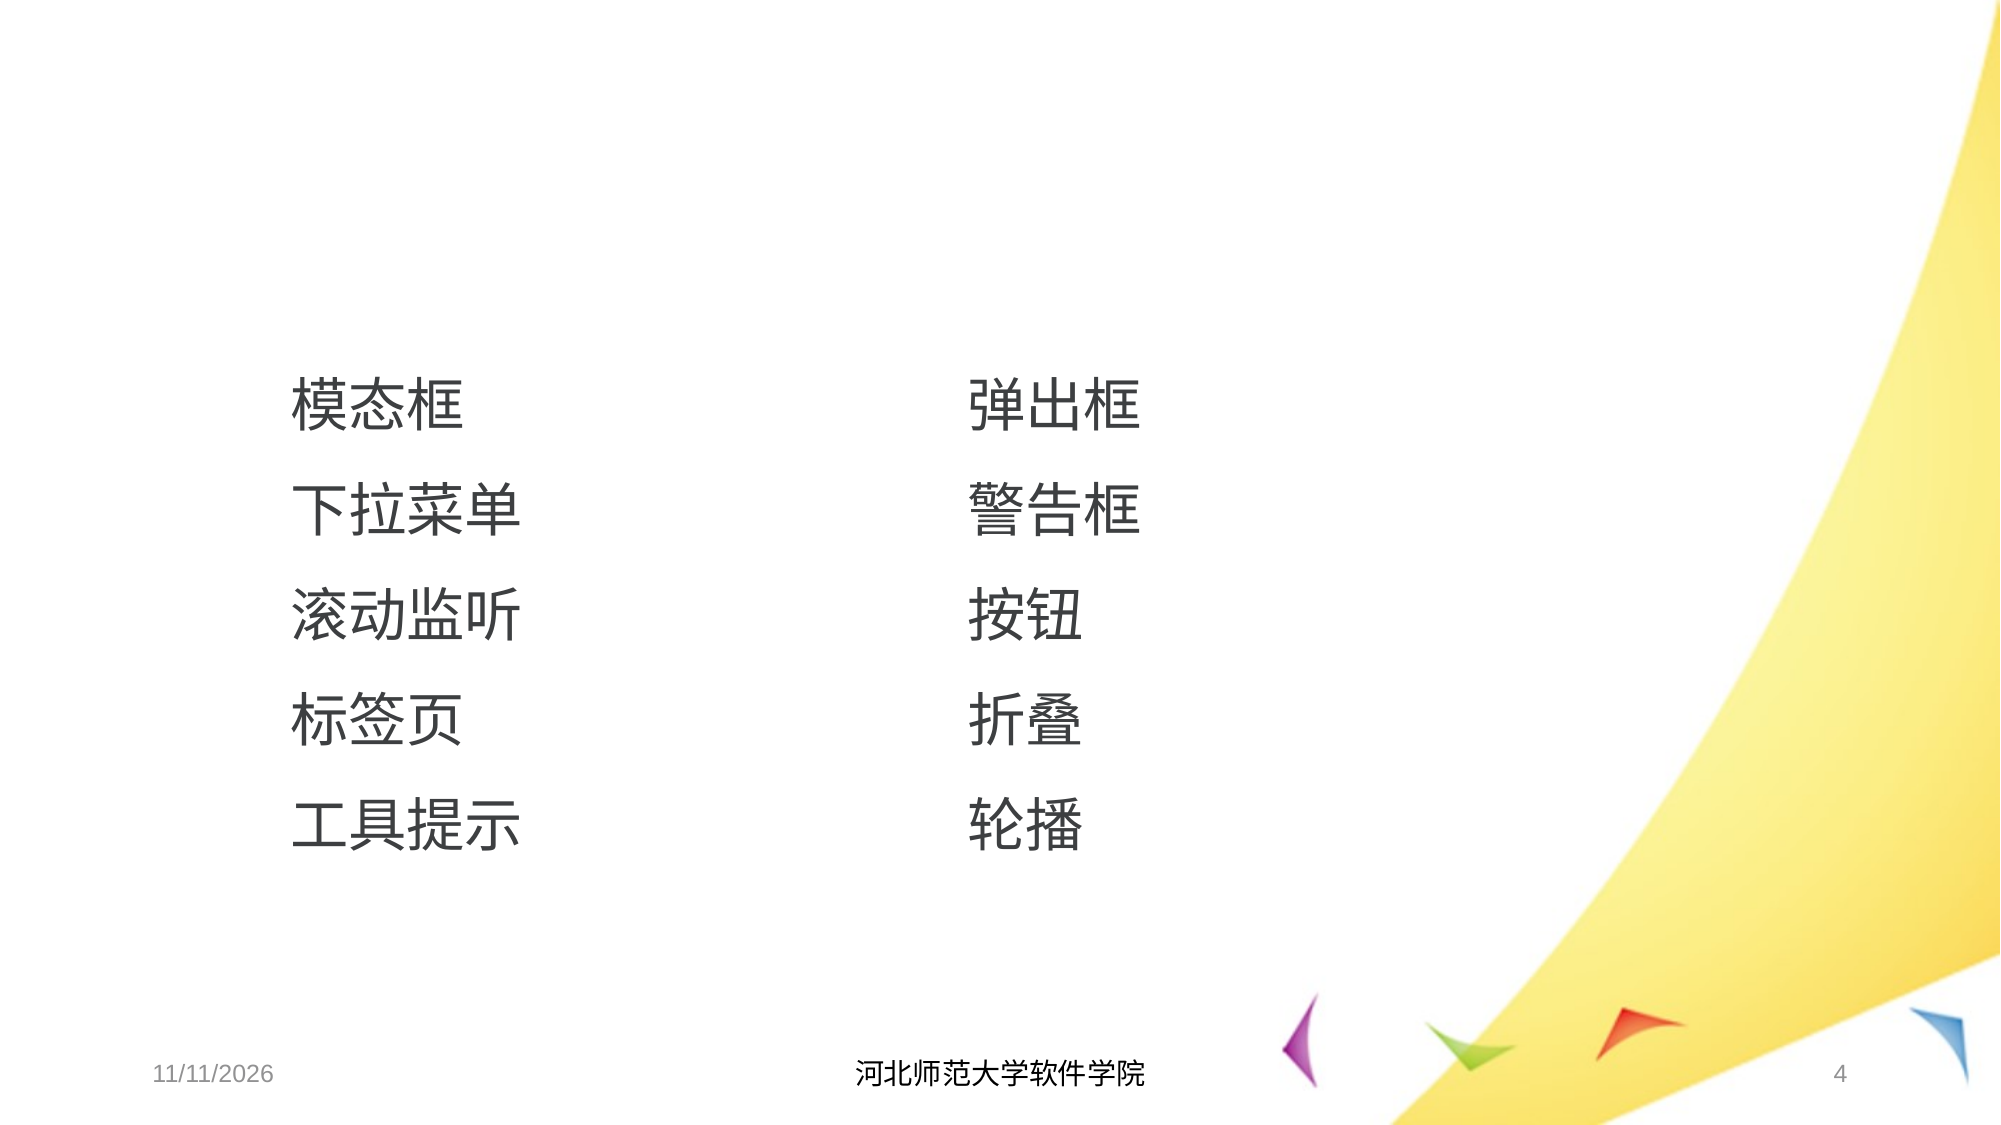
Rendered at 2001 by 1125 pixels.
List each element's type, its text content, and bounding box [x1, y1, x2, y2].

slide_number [137, 1042, 588, 1103]
picture [1116, 0, 2000, 1125]
text_box 模态框 下拉菜单 滚动监听 标签页 工具提示 [275, 326, 906, 866]
text_box 弹出框 警告框 按钮 折叠 轮播 [952, 326, 1363, 936]
footer 河北师范大学软件学院 [662, 1042, 1338, 1103]
slide_number 4 [1412, 1042, 1863, 1103]
